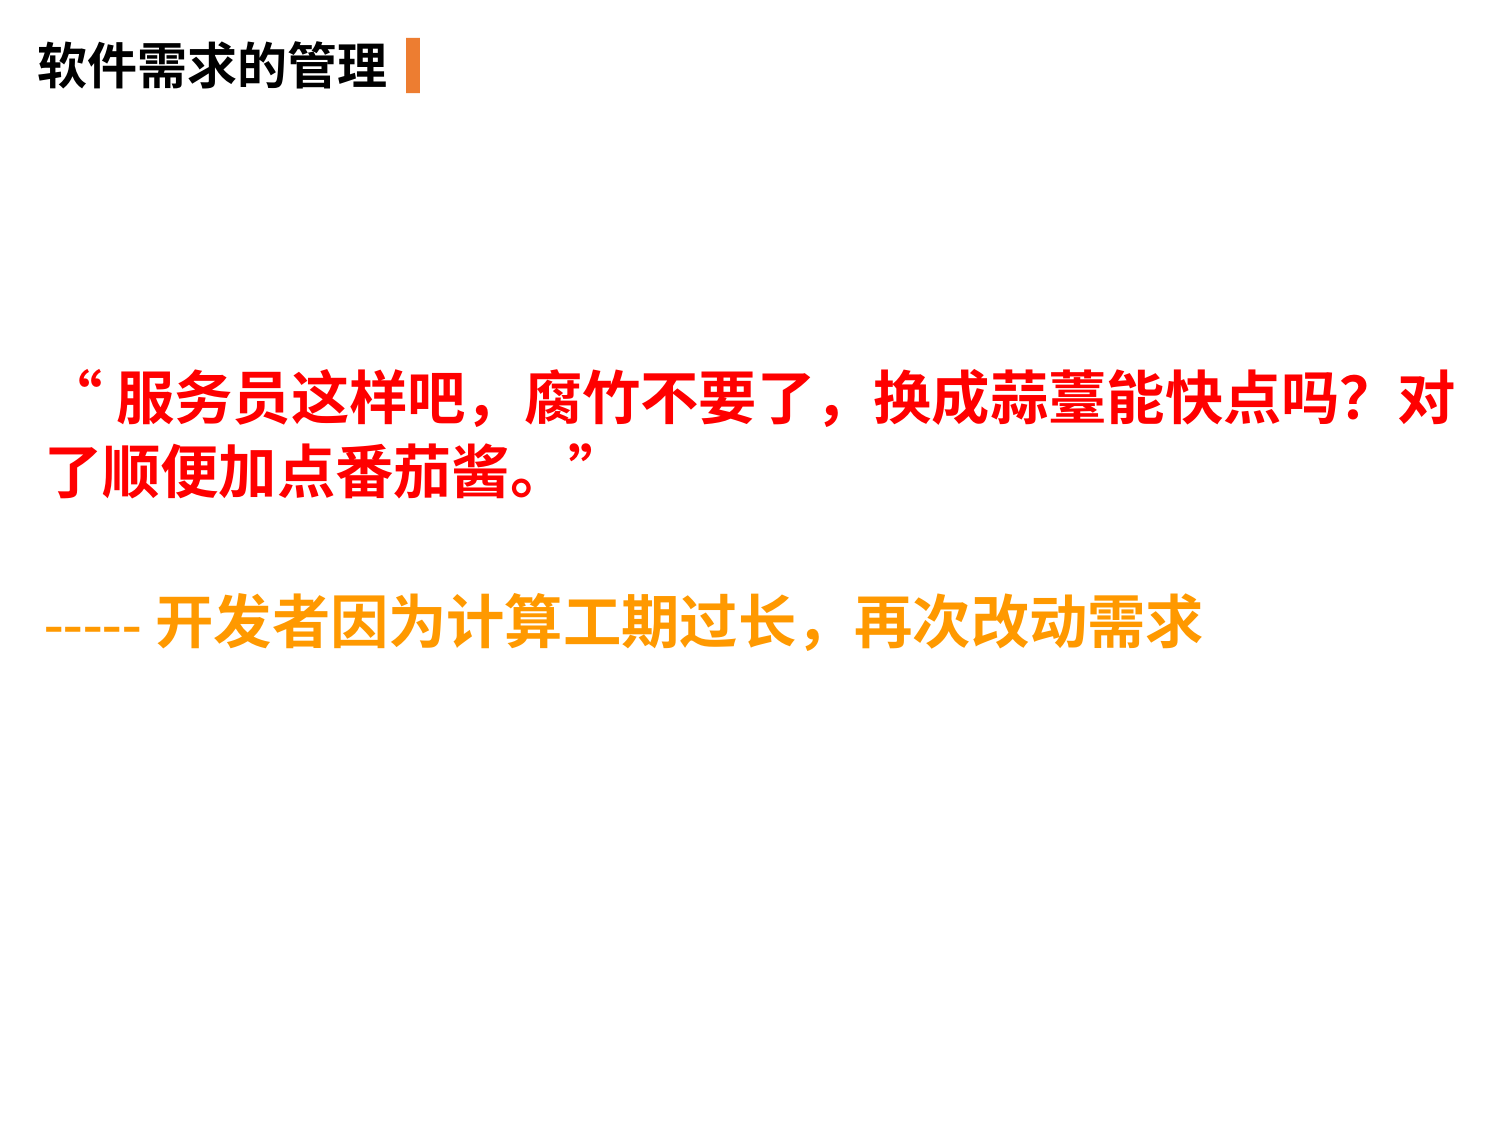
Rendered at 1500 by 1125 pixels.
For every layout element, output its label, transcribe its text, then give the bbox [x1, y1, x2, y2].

text_box “服务员这样吧，腐竹不要了，换成蒜薹能快点吗？对 了顺便加点番茄酱。” -----开发者因为计算工期过长，再次改动需求 [29, 361, 1483, 1071]
text_box 软件需求的管理 [23, 27, 537, 103]
